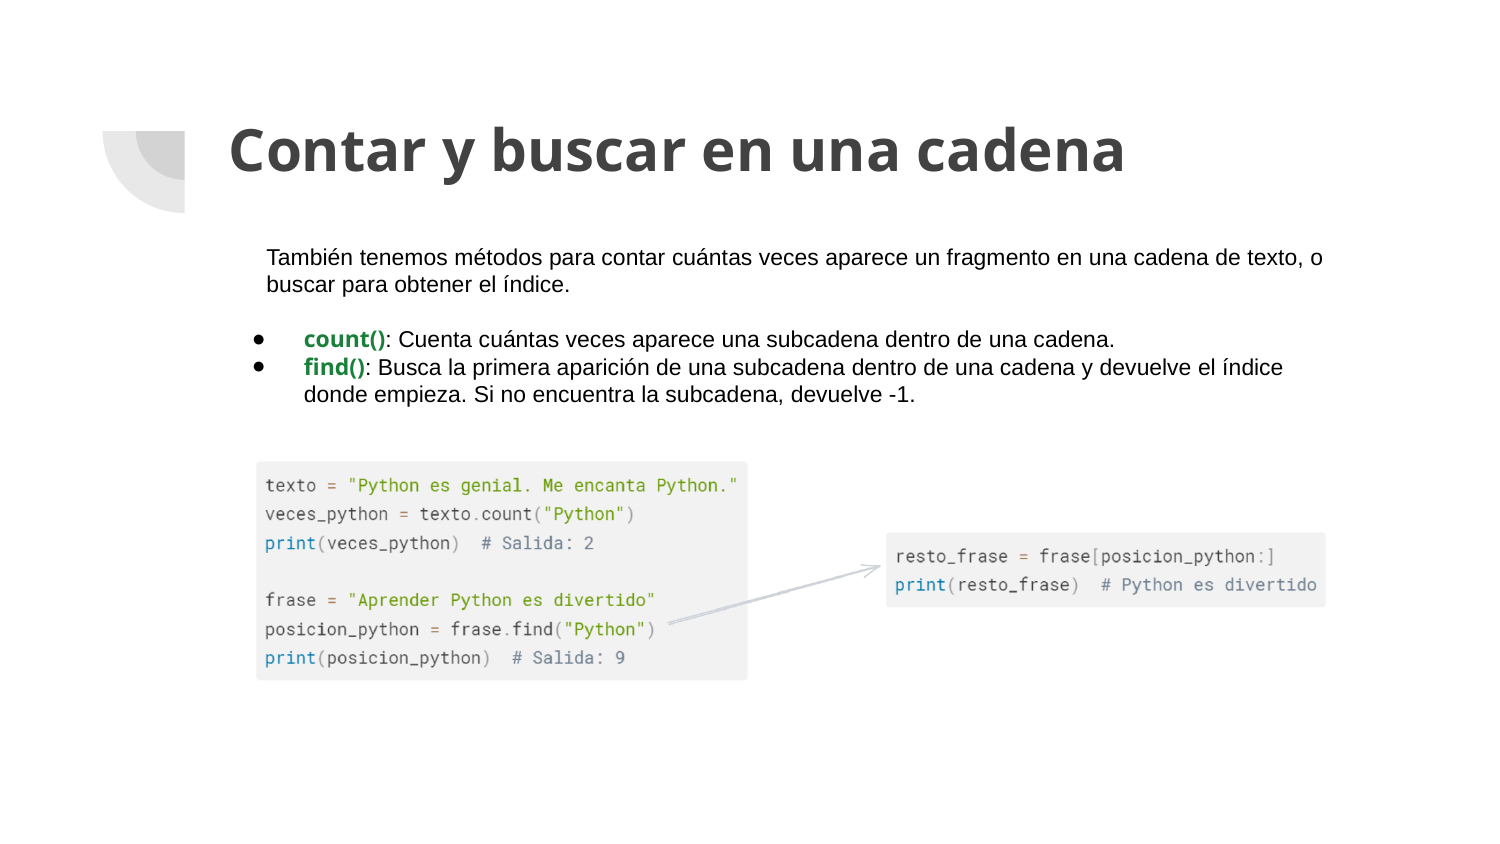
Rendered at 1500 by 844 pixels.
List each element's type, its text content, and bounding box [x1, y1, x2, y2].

picture [251, 453, 1330, 685]
list También tenemos métodos para contar cuántas veces aparece un fragmento en una cadena de texto, o buscar para obtener el índice. count(): Cuenta cuántas veces aparece una subcadena dentro de una cadena. find(): Busca la primera aparición de una subcadena dentro de una cadena y devuelve el índice donde empieza. Si no encuentra la subcadena, devuelve -1. [213, 227, 1368, 744]
title Contar y buscar en una cadena [213, 98, 1368, 227]
